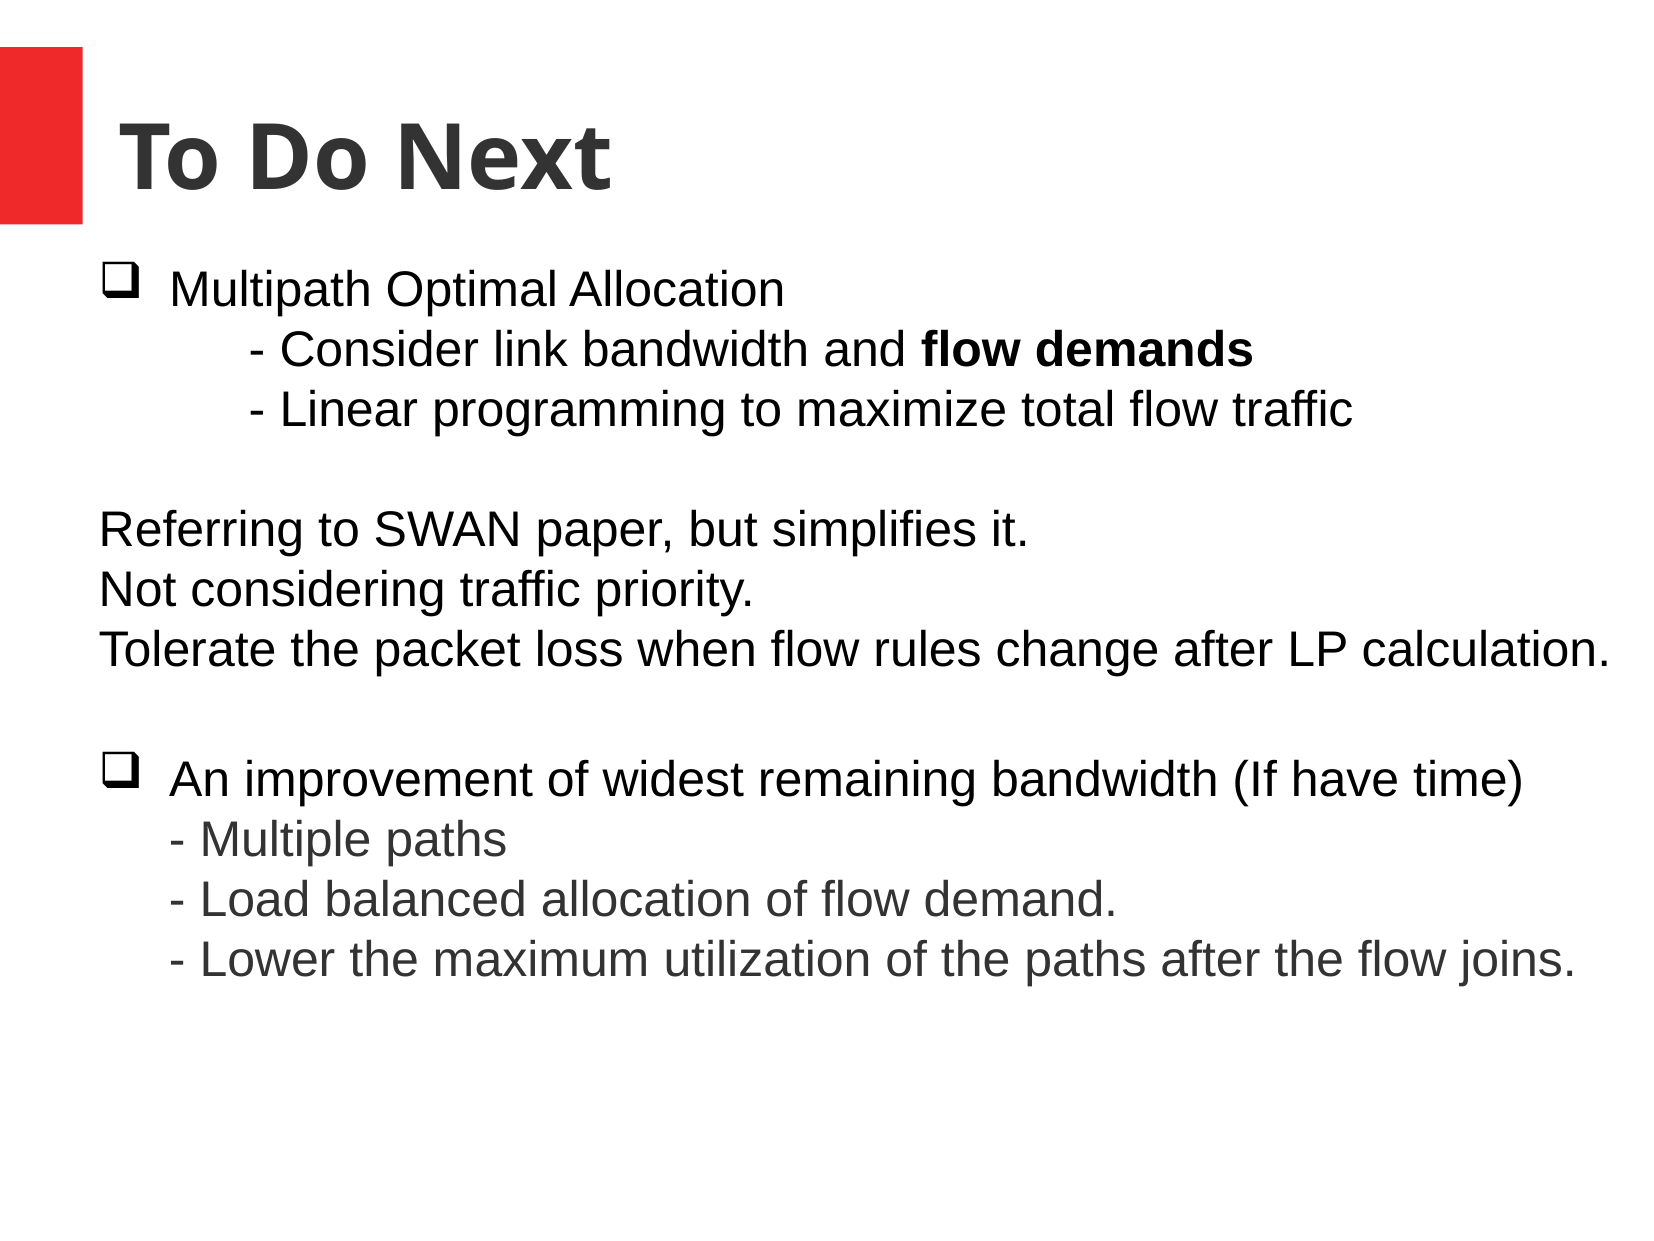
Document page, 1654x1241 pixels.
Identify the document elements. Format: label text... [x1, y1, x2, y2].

title To Do Next [118, 49, 1571, 256]
text_box Multipath Optimal Allocation - Consider link bandwidth and flow demands - Linear programming to maximize total flow traffic Referring to SWAN paper, but simplifies it. Not considering traffic priority. Tolerate the packet loss when flow rules change after LP calculation. An improvement of widest remaining bandwidth (If have time) - Multiple paths - Load balanced allocation of flow demand. - Lower the maximum utilization of the paths after the flow joins. [23, 256, 1627, 1208]
